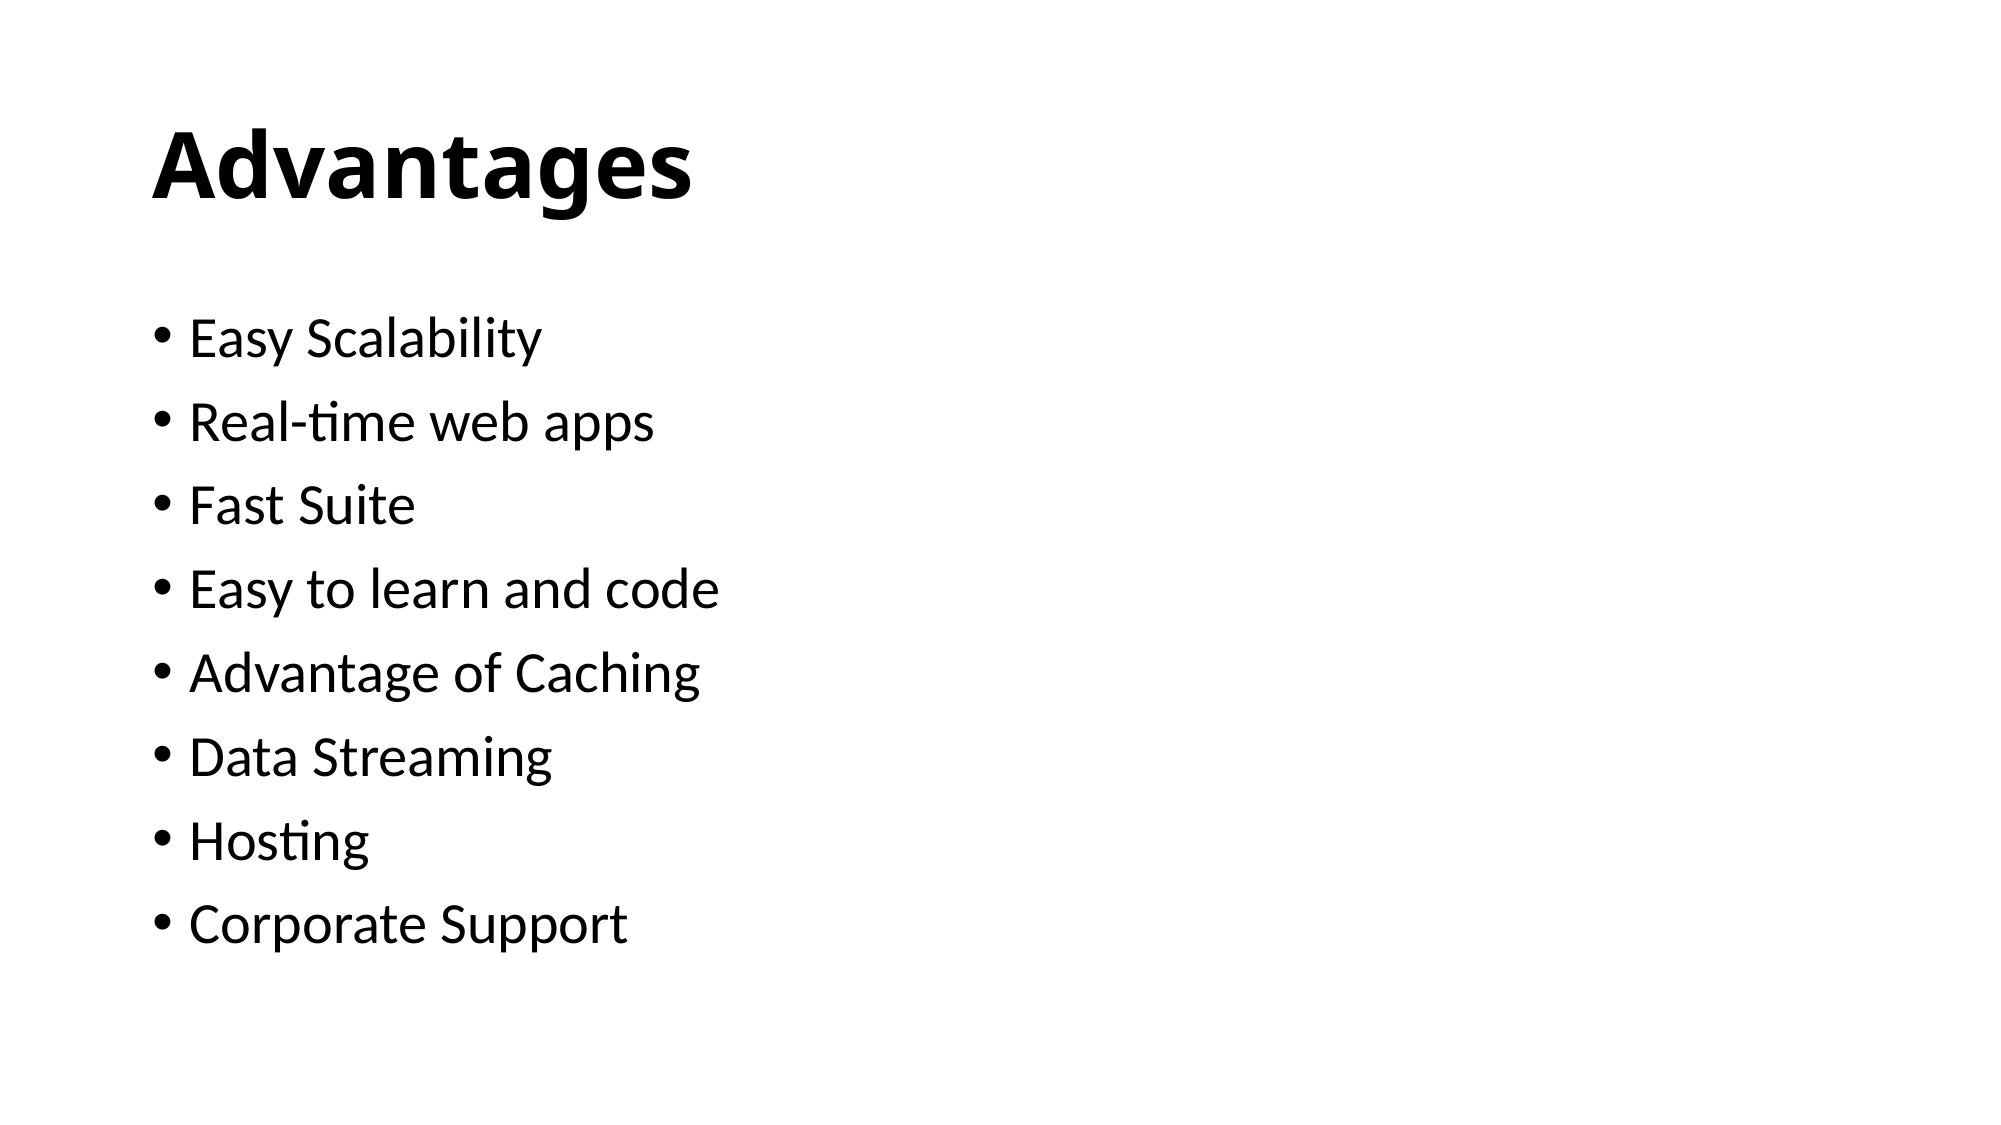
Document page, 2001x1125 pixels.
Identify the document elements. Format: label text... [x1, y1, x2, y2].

list Easy Scalability Real-time web apps Fast Suite Easy to learn and code Advantage of Caching Data Streaming Hosting Corporate Support [137, 299, 1863, 1014]
title Advantages [137, 59, 1863, 278]
